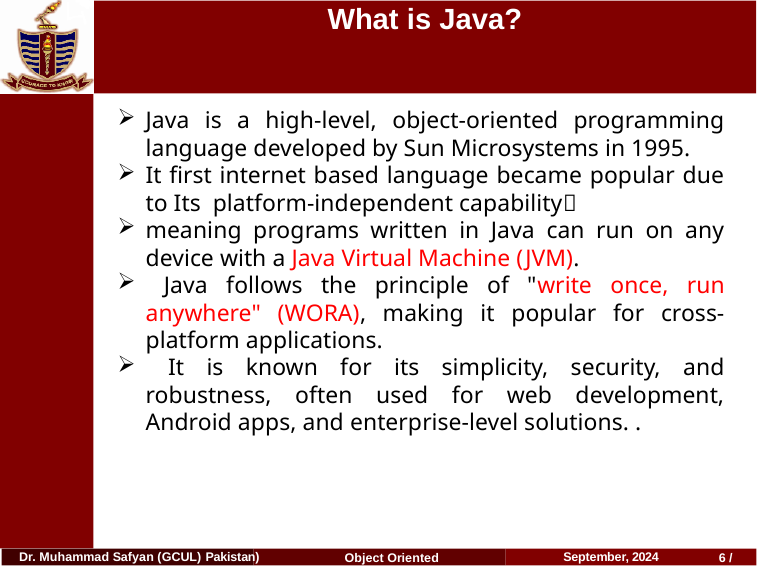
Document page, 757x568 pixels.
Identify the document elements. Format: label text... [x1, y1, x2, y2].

picture [0, 0, 94, 94]
title What is Java? [93, 0, 757, 36]
list Java is a high-level, object-oriented programming language developed by Sun Microsystems in 1995. It first internet based language became popular due to Its platform-independent capability meaning programs written in Java can run on any device with a Java Virtual Machine (JVM). Java follows the principle of "write once, run anywhere" (WORA), making it popular for cross-platform applications. It is known for its simplicity, security, and robustness, often used for web development, Android apps, and enterprise-level solutions. . [117, 105, 726, 440]
